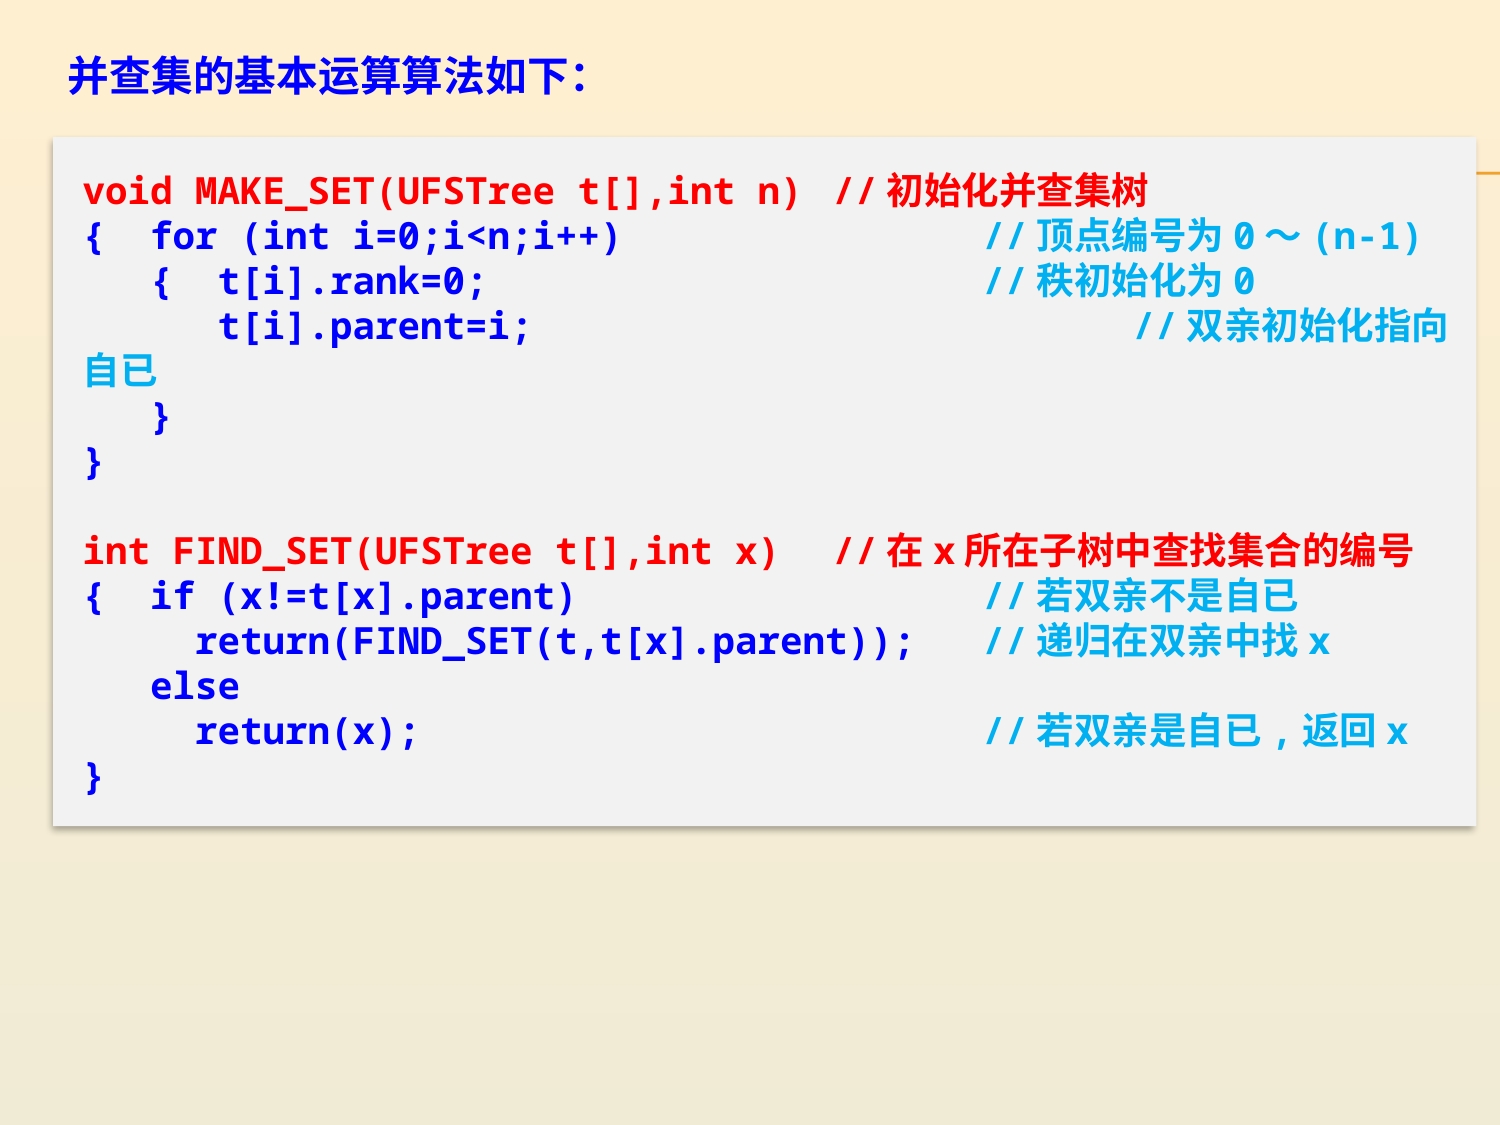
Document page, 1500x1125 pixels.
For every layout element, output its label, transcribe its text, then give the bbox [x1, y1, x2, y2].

text_box 并查集的基本运算算法如下： [53, 42, 892, 108]
text_box void MAKE_SET(UFSTree t[],int n) //初始化并查集树 { for (int i=0;i<n;i++) //顶点编号为0～(n-1) { t[i].rank=0; //秩初始化为0 t[i].parent=i; //双亲初始化指向自已 } } int FIND_SET(UFSTree t[],int x) //在x所在子树中查找集合的编号 { if (x!=t[x].parent) //若双亲不是自已 return(FIND_SET(t,t[x].parent)); //递归在双亲中找x else return(x); //若双亲是自已,返回x } [52, 136, 1477, 827]
